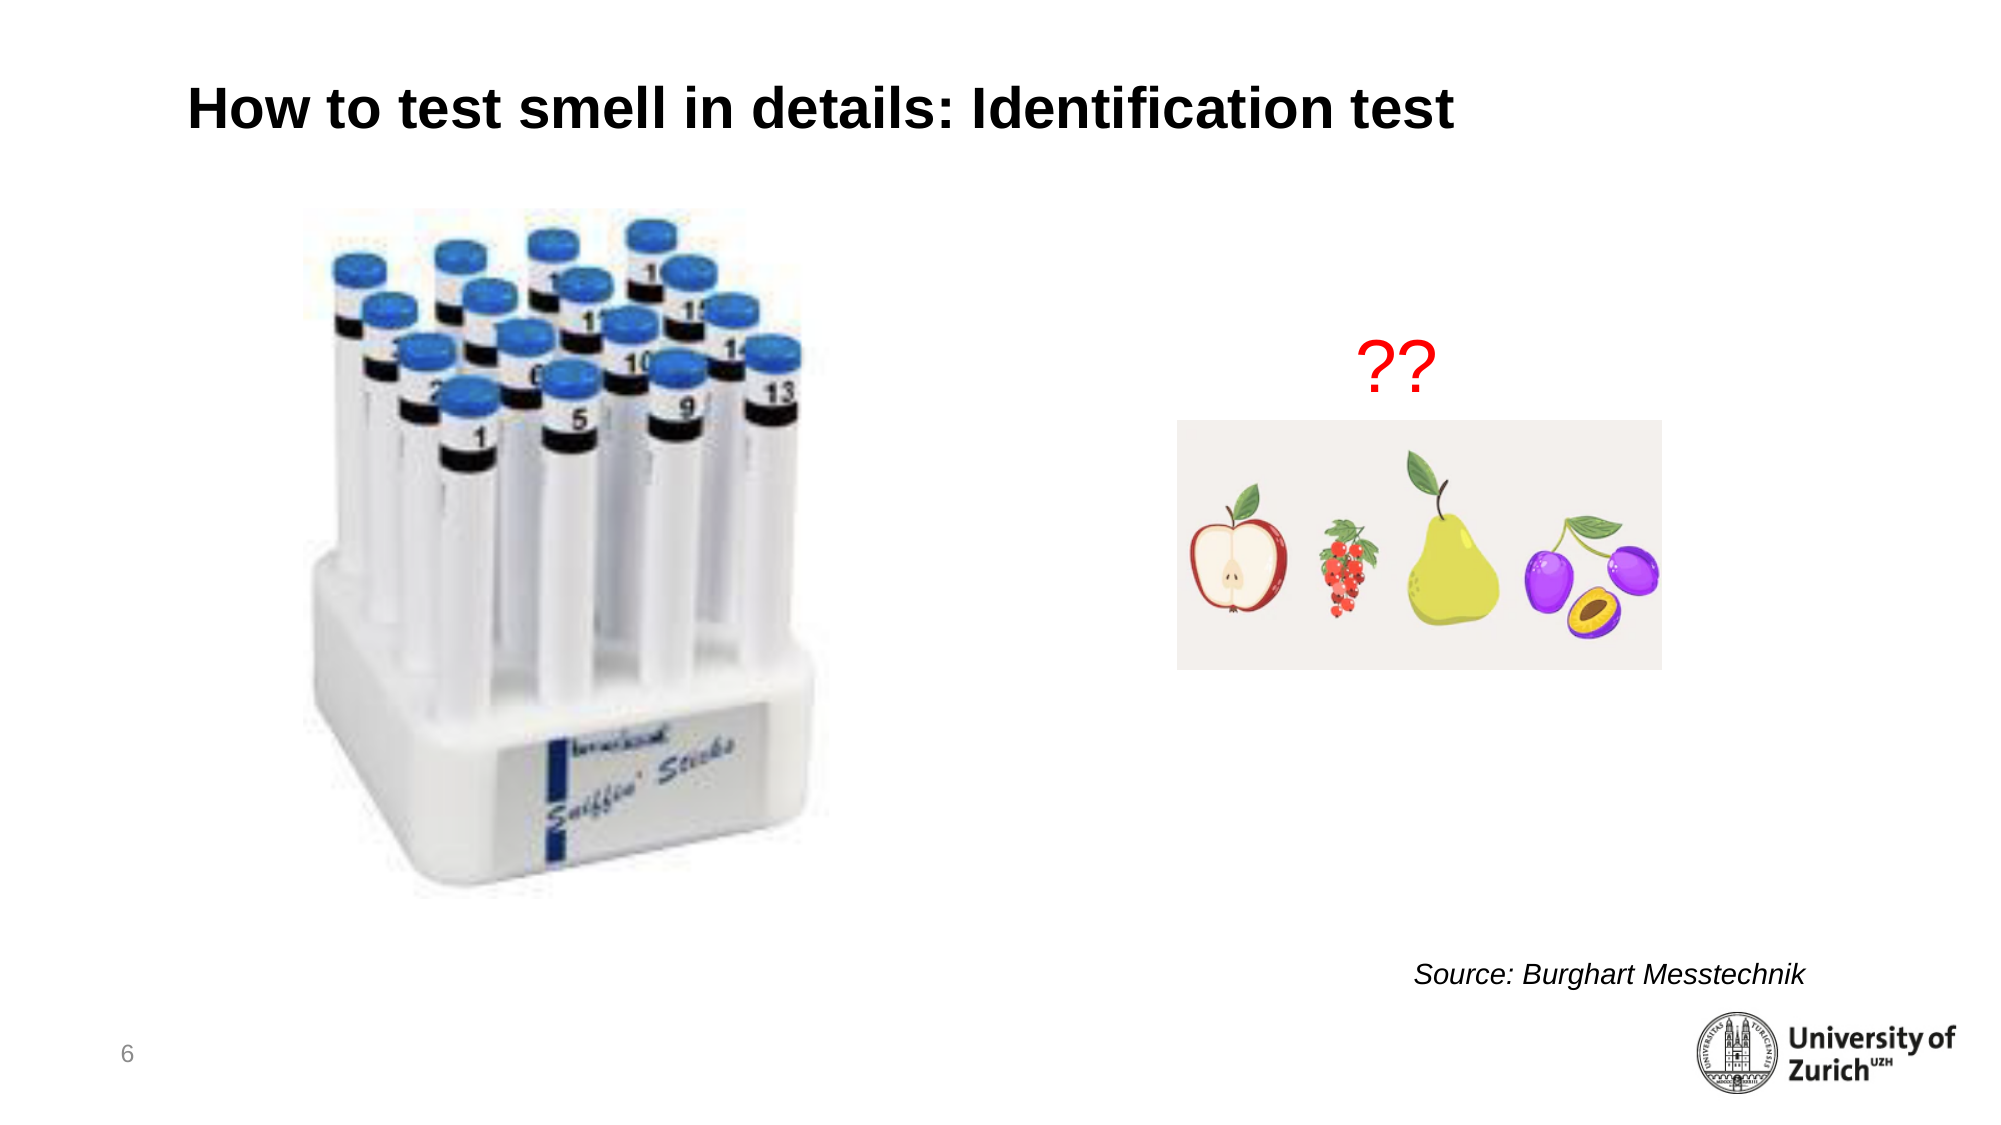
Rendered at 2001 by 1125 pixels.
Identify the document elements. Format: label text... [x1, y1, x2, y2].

picture [1676, 991, 1977, 1115]
text_box ?? [1340, 310, 1454, 395]
picture [250, 198, 897, 927]
text_box Source: Burghart Messtechnik [1413, 955, 1815, 1026]
text_box How to test smell in details: Identification test [173, 63, 1567, 288]
slide_number 6 [55, 1011, 150, 1095]
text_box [1176, 396, 1889, 729]
